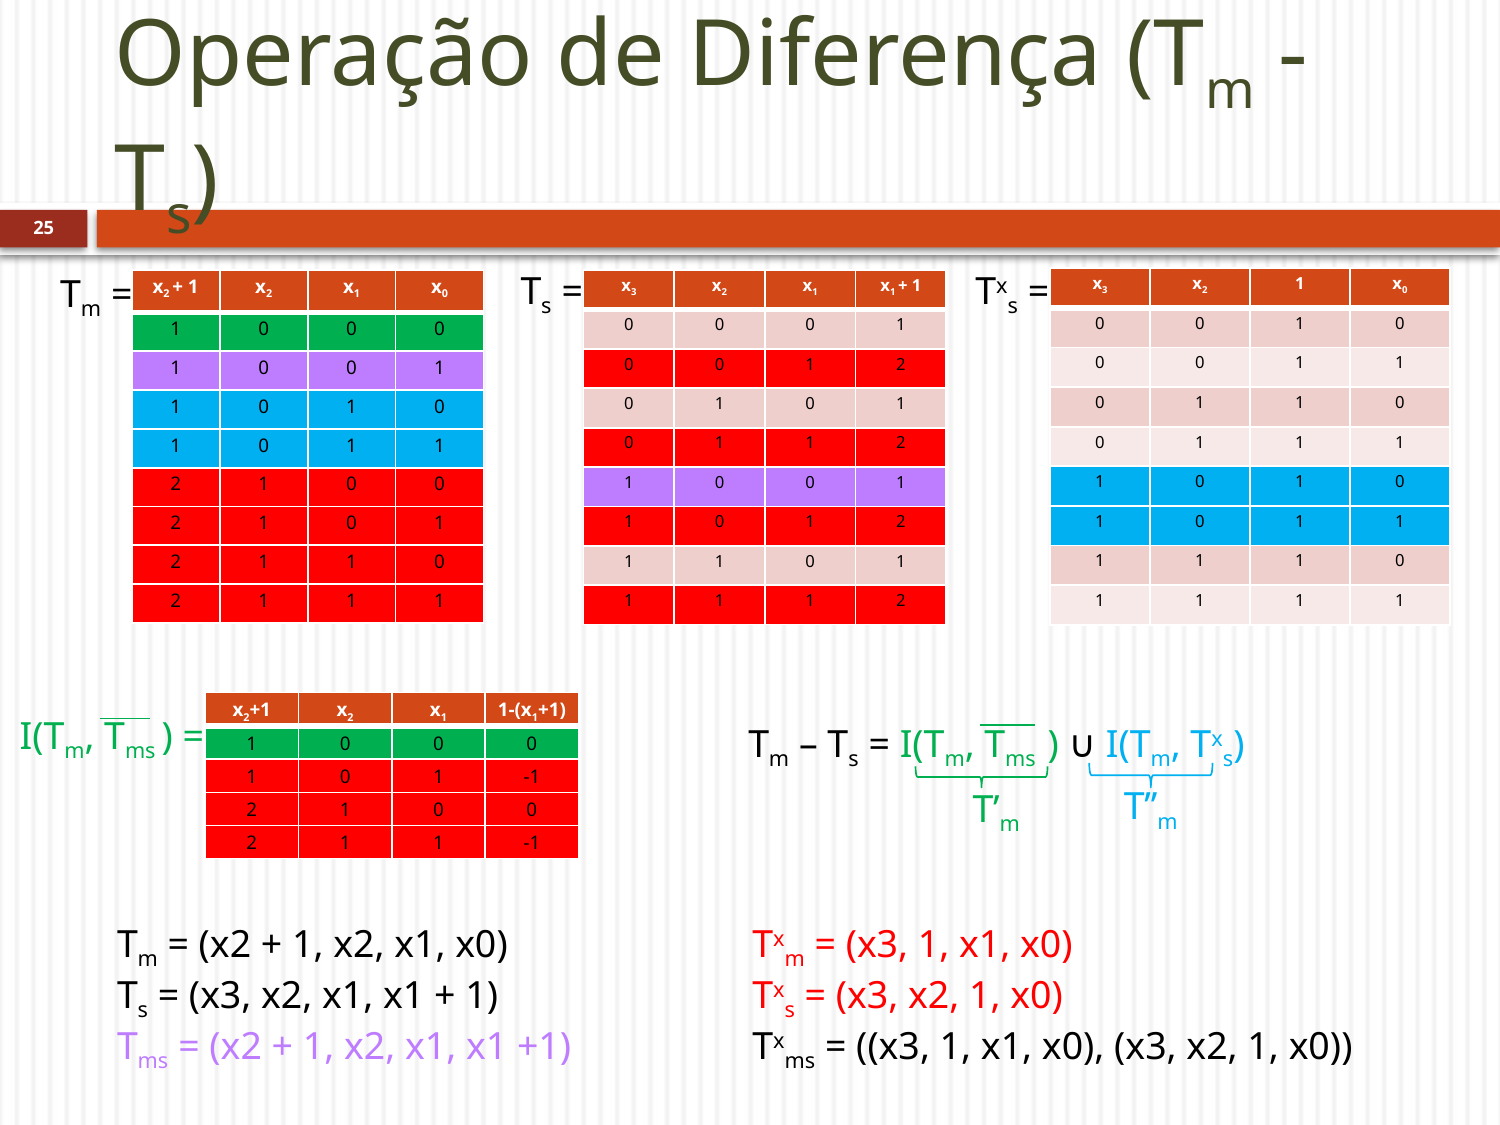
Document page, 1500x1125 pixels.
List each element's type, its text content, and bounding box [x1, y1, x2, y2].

table_cell 2 [133, 507, 219, 544]
table_cell 1 [766, 429, 855, 466]
picture [0, 0, 1500, 202]
table_cell 0 [584, 312, 673, 348]
table_cell 0 [584, 429, 673, 466]
table_header x0 [1351, 269, 1449, 305]
table_cell 2 [856, 429, 945, 466]
table_cell 0 [1151, 311, 1249, 347]
table_cell 0 [221, 315, 307, 350]
text_box Tm – Ts = I(Tm, Tms ) ∪ I(Tm, Txs) [733, 712, 1260, 779]
table_header x1 [393, 693, 484, 723]
text_box T’m [957, 778, 1035, 844]
table_cell 0 [309, 469, 395, 506]
table_cell 0 [486, 729, 578, 758]
table_cell 1 [221, 507, 307, 544]
table_cell 1 [675, 547, 764, 584]
table_cell 2 [856, 350, 945, 387]
table_cell 1 [396, 352, 483, 389]
table_cell 1 [766, 350, 855, 387]
table_cell 1 [1251, 546, 1349, 584]
table_cell 0 [309, 315, 395, 350]
table_cell 0 [766, 312, 855, 348]
table_header x1 [766, 271, 855, 307]
table_cell 0 [1351, 546, 1449, 584]
table_cell 1 [1251, 388, 1349, 426]
table_cell 1 [766, 507, 855, 545]
table_cell 1 [299, 826, 391, 858]
table_cell 1 [309, 391, 395, 428]
table_cell 1 [1351, 348, 1449, 386]
table_cell 1 [1151, 428, 1249, 465]
table_cell 2 [206, 793, 298, 825]
table_cell 0 [1351, 388, 1449, 426]
table_cell 1 [1051, 507, 1149, 545]
table_cell 1 [856, 547, 945, 584]
table_cell 0 [675, 507, 764, 545]
table_cell 0 [393, 793, 484, 825]
table_cell 0 [1051, 348, 1149, 386]
table_cell 0 [1051, 388, 1149, 426]
table_cell 1 [133, 430, 219, 467]
table_header x1 + 1 [856, 271, 945, 307]
table_header x2 [1151, 269, 1249, 305]
table_cell 0 [396, 391, 483, 428]
table_header x2 [299, 693, 391, 723]
table_cell 1 [1051, 586, 1149, 624]
table_cell 0 [584, 389, 673, 427]
table_cell 0 [1151, 467, 1249, 505]
table_cell 1 [393, 826, 484, 858]
table_header x1 [309, 271, 395, 310]
table_cell 1 [309, 546, 395, 583]
table_cell 2 [133, 546, 219, 583]
table_cell 0 [675, 350, 764, 387]
table_cell 0 [1051, 428, 1149, 465]
table_cell 1 [584, 468, 673, 506]
table_cell 1 [1051, 467, 1149, 505]
table_cell 1 [206, 760, 298, 792]
table_cell 2 [133, 469, 219, 506]
table_cell 0 [1151, 507, 1249, 545]
table_cell 0 [1151, 348, 1249, 386]
table_header 1 [1251, 269, 1349, 305]
table_cell 1 [675, 586, 764, 624]
table_cell 1 [299, 793, 391, 825]
table_cell 1 [1251, 586, 1349, 624]
table_cell 1 [584, 507, 673, 545]
table_cell 1 [393, 760, 484, 792]
table_cell 0 [221, 391, 307, 428]
text_box Ts = [505, 259, 598, 326]
text_box Tm = [45, 262, 148, 329]
table_cell 0 [1351, 467, 1449, 505]
table_cell 1 [1351, 428, 1449, 465]
table_cell 2 [856, 507, 945, 545]
table_cell 1 [856, 389, 945, 427]
table_cell 1 [1251, 507, 1349, 545]
title Operação de Diferença (Tm - Ts) [99, 37, 1438, 200]
table_cell 1 [856, 312, 945, 348]
table_cell 1 [309, 430, 395, 467]
table_cell 1 [675, 429, 764, 466]
text_box Txm = (x3, 1, x1, x0) Txs = (x3, x2, 1, x0) Txms = ((x3, 1, x1, x0), (x3, x2, 1, x0)) [737, 912, 1368, 1081]
table_cell 0 [584, 350, 673, 387]
table_cell 2 [206, 826, 298, 858]
table_cell 0 [766, 547, 855, 584]
table_cell 1 [221, 469, 307, 506]
table_cell 1 [1151, 388, 1249, 426]
table_cell 1 [396, 585, 483, 622]
table_cell 0 [396, 469, 483, 506]
table_cell 1 [396, 507, 483, 544]
table_cell 0 [486, 793, 578, 825]
table_cell 1 [1351, 586, 1449, 624]
table_cell 0 [396, 546, 483, 583]
table_cell 1 [1051, 546, 1149, 584]
table_cell 0 [766, 468, 855, 506]
table_cell 1 [133, 315, 219, 350]
table_cell 0 [396, 315, 483, 350]
table_cell 1 [133, 391, 219, 428]
table_cell 1 [1251, 428, 1349, 465]
table_cell 0 [299, 729, 391, 758]
text_box I(Tm, Tms ) = [4, 704, 204, 771]
table_cell 1 [1251, 467, 1349, 505]
table_cell 1 [856, 468, 945, 506]
table_cell 0 [221, 352, 307, 389]
table_header x2 + 1 [148, 271, 219, 310]
table_cell 0 [309, 507, 395, 544]
table_header x3 [598, 271, 673, 307]
table_cell 0 [1051, 311, 1149, 347]
table_cell 2 [856, 586, 945, 624]
table_cell 1 [1251, 348, 1349, 386]
table_cell 1 [1151, 586, 1249, 624]
table_cell 1 [221, 546, 307, 583]
text_box [914, 766, 1049, 789]
table_cell 1 [675, 389, 764, 427]
table_cell 1 [584, 586, 673, 624]
table_cell 1 [133, 352, 219, 389]
table_header x2+1 [206, 693, 298, 723]
table_header x2 [221, 271, 307, 310]
table_cell 1 [309, 585, 395, 622]
table_cell 0 [675, 312, 764, 348]
text_box [1088, 762, 1214, 777]
table_header x3 [1065, 269, 1149, 305]
table_cell 0 [1351, 311, 1449, 347]
table_header x0 [396, 271, 483, 310]
table_cell 0 [766, 389, 855, 427]
table_cell 1 [221, 585, 307, 622]
table_cell 2 [133, 585, 219, 622]
table_cell 1 [1351, 507, 1449, 545]
slide_number 25 [0, 208, 88, 249]
table_cell 1 [1151, 546, 1249, 584]
table_cell 0 [675, 468, 764, 506]
table_cell 0 [309, 352, 395, 389]
picture [0, 255, 1500, 1125]
table_cell 0 [299, 760, 391, 792]
table_cell 1 [766, 586, 855, 624]
table_cell -1 [486, 760, 578, 792]
table_cell 0 [393, 729, 484, 758]
table_cell 0 [221, 430, 307, 467]
table_cell 1 [1251, 311, 1349, 347]
text_box Txs = [960, 259, 1065, 326]
text_box Tm = (x2 + 1, x2, x1, x0) Ts = (x3, x2, x1, x1 + 1) Tms = (x2 + 1, x2, x1, x1 +1) [102, 912, 587, 1125]
table_cell 1 [396, 430, 483, 467]
table_cell -1 [486, 826, 578, 858]
table_header x2 [675, 271, 764, 307]
table_cell 1 [584, 547, 673, 584]
text_box T’’m [1109, 775, 1193, 842]
table_header 1-(x1+1) [486, 693, 578, 723]
table_cell 1 [206, 729, 298, 758]
